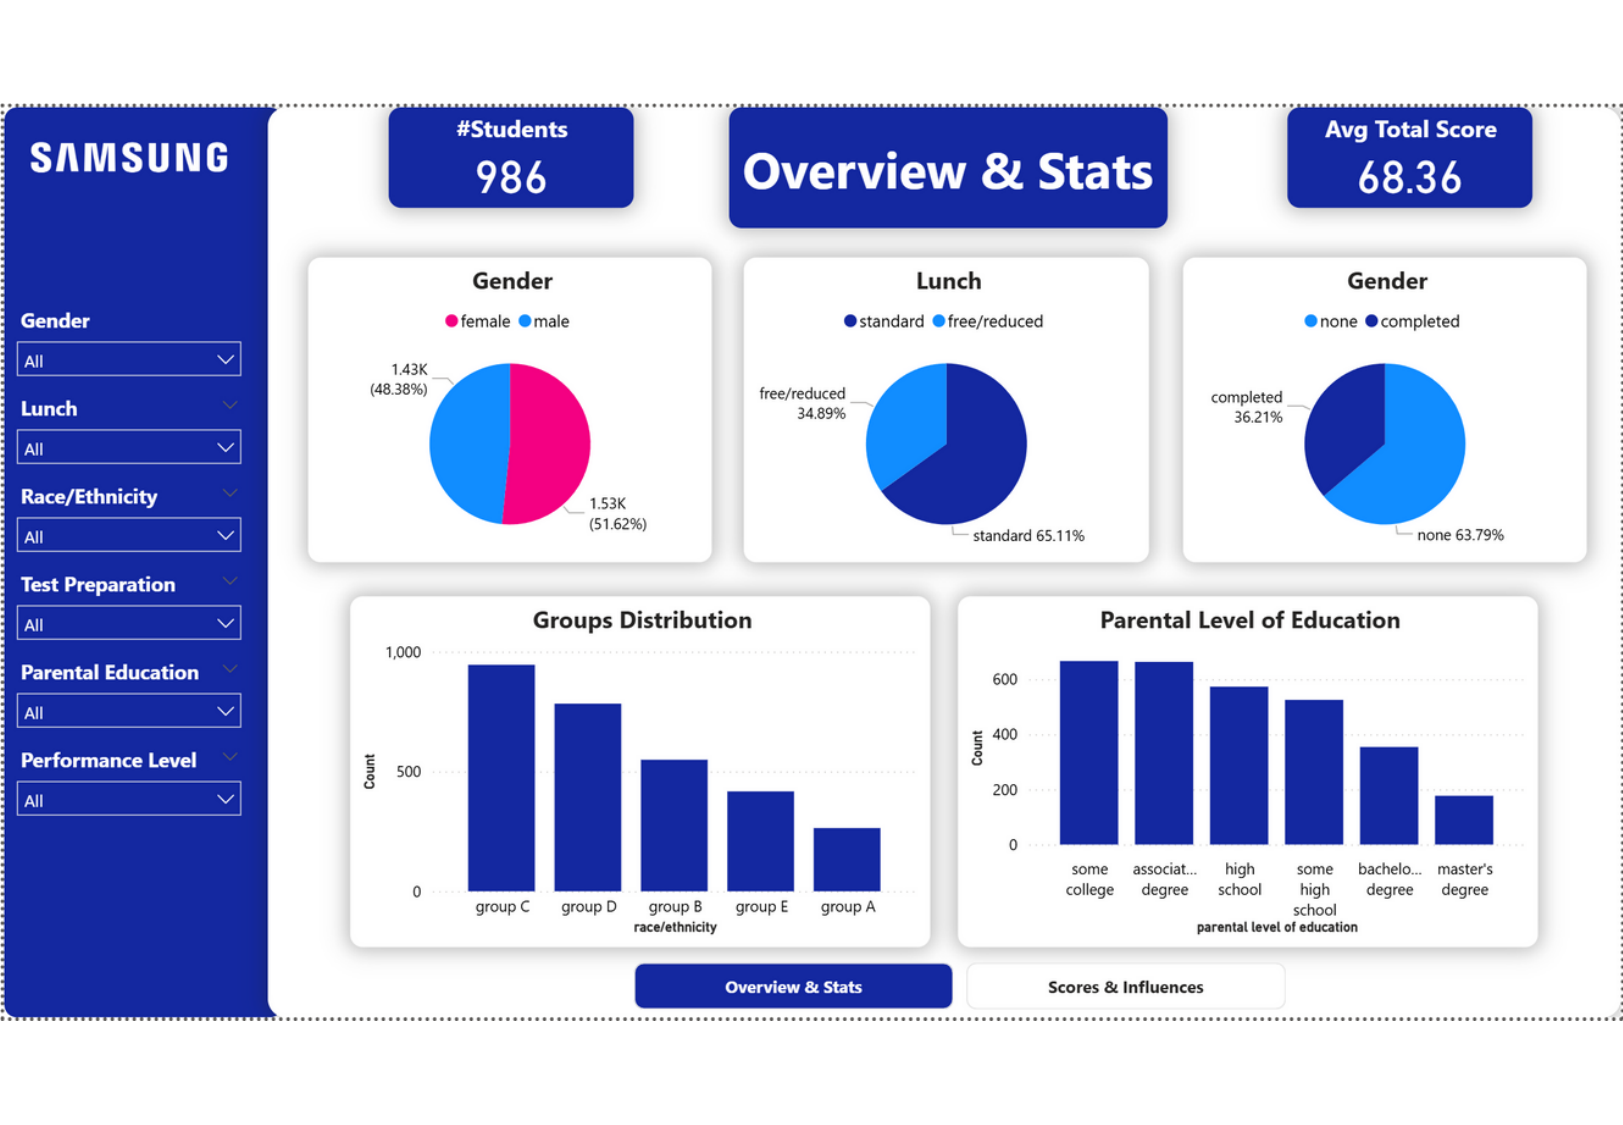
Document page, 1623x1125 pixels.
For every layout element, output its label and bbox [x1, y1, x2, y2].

text_box [0, 103, 1623, 1022]
